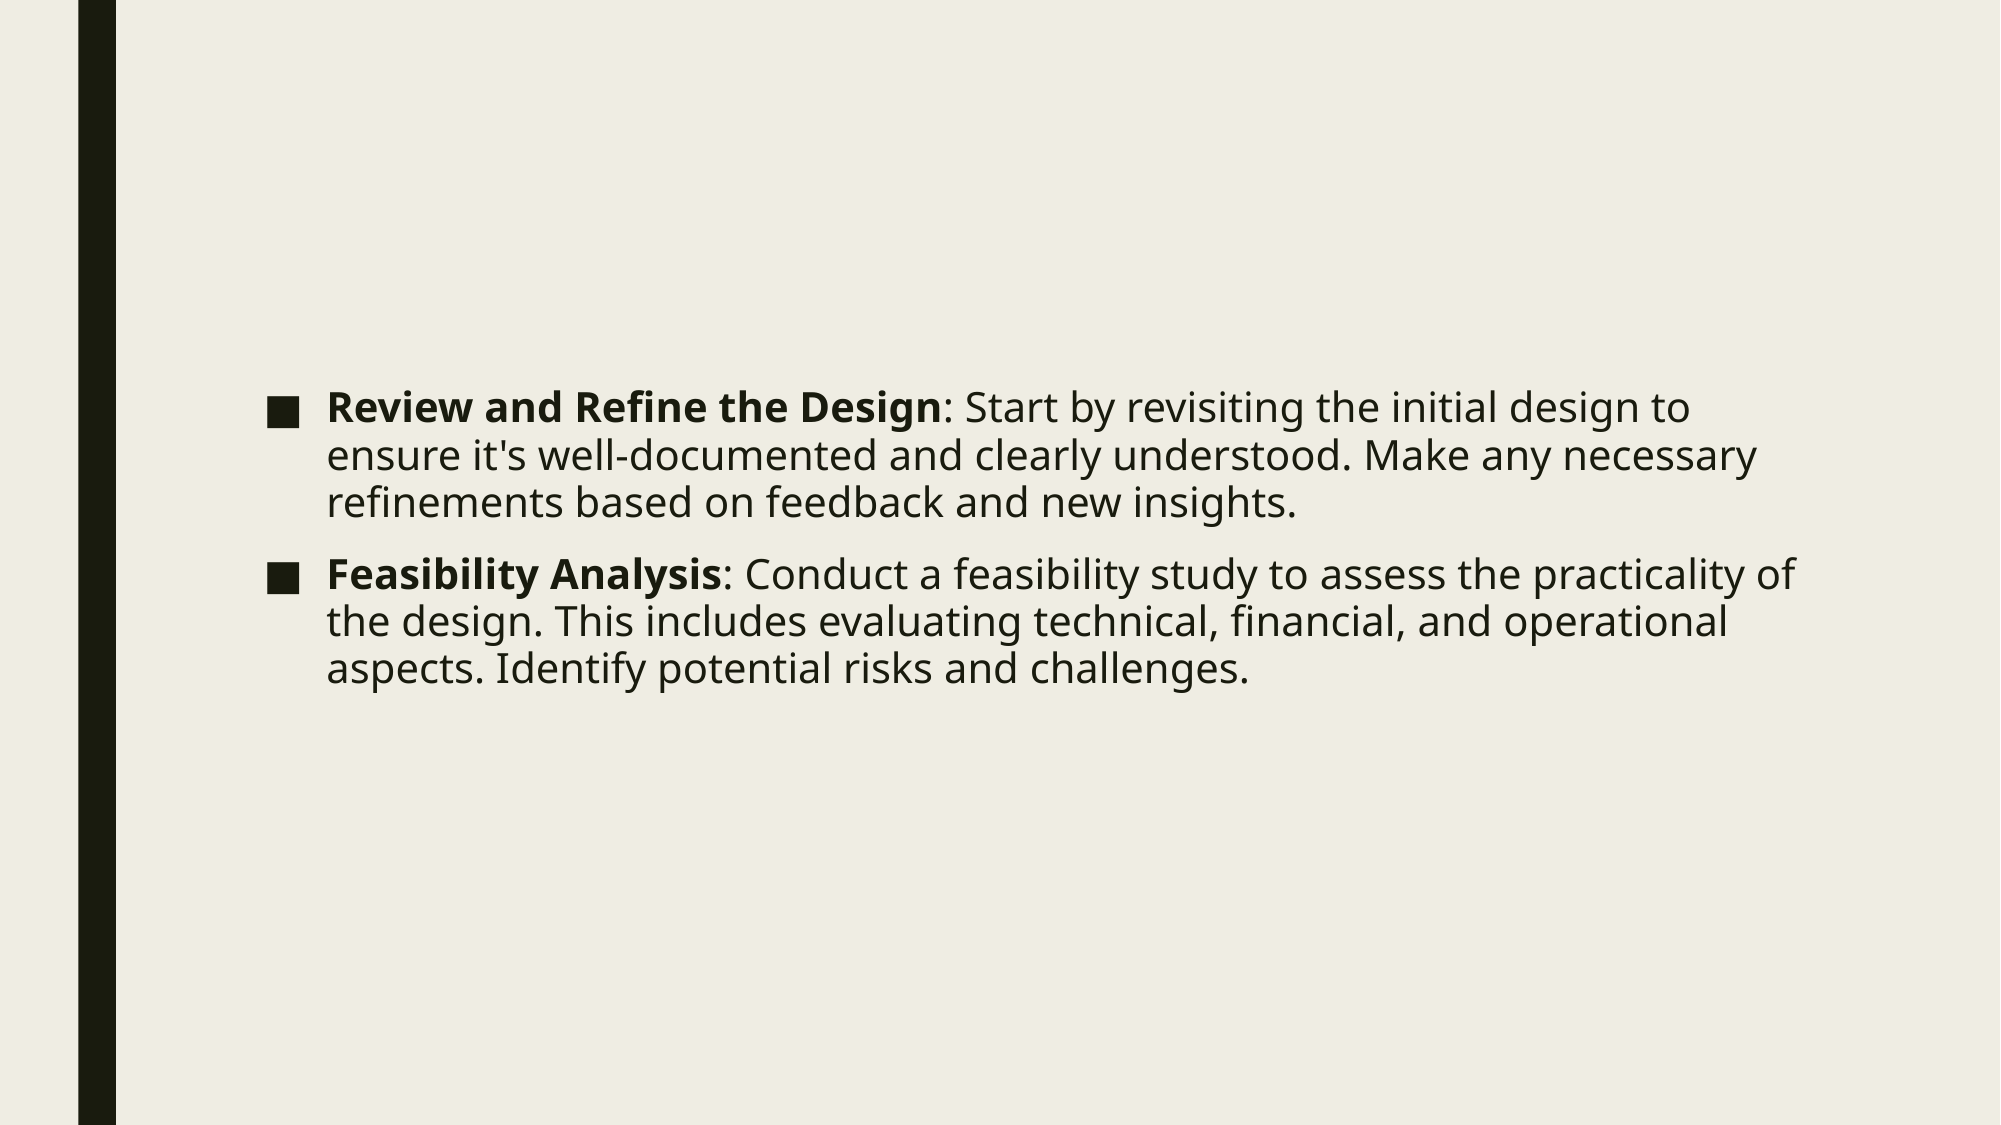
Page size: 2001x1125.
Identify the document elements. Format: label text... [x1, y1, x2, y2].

list Review and Refine the Design: Start by revisiting the initial design to ensure it's well-documented and clearly understood. Make any necessary refinements based on feedback and new insights. Feasibility Analysis: Conduct a feasibility study to assess the practicality of the design. This includes evaluating technical, financial, and operational aspects. Identify potential risks and challenges. [248, 377, 1824, 966]
